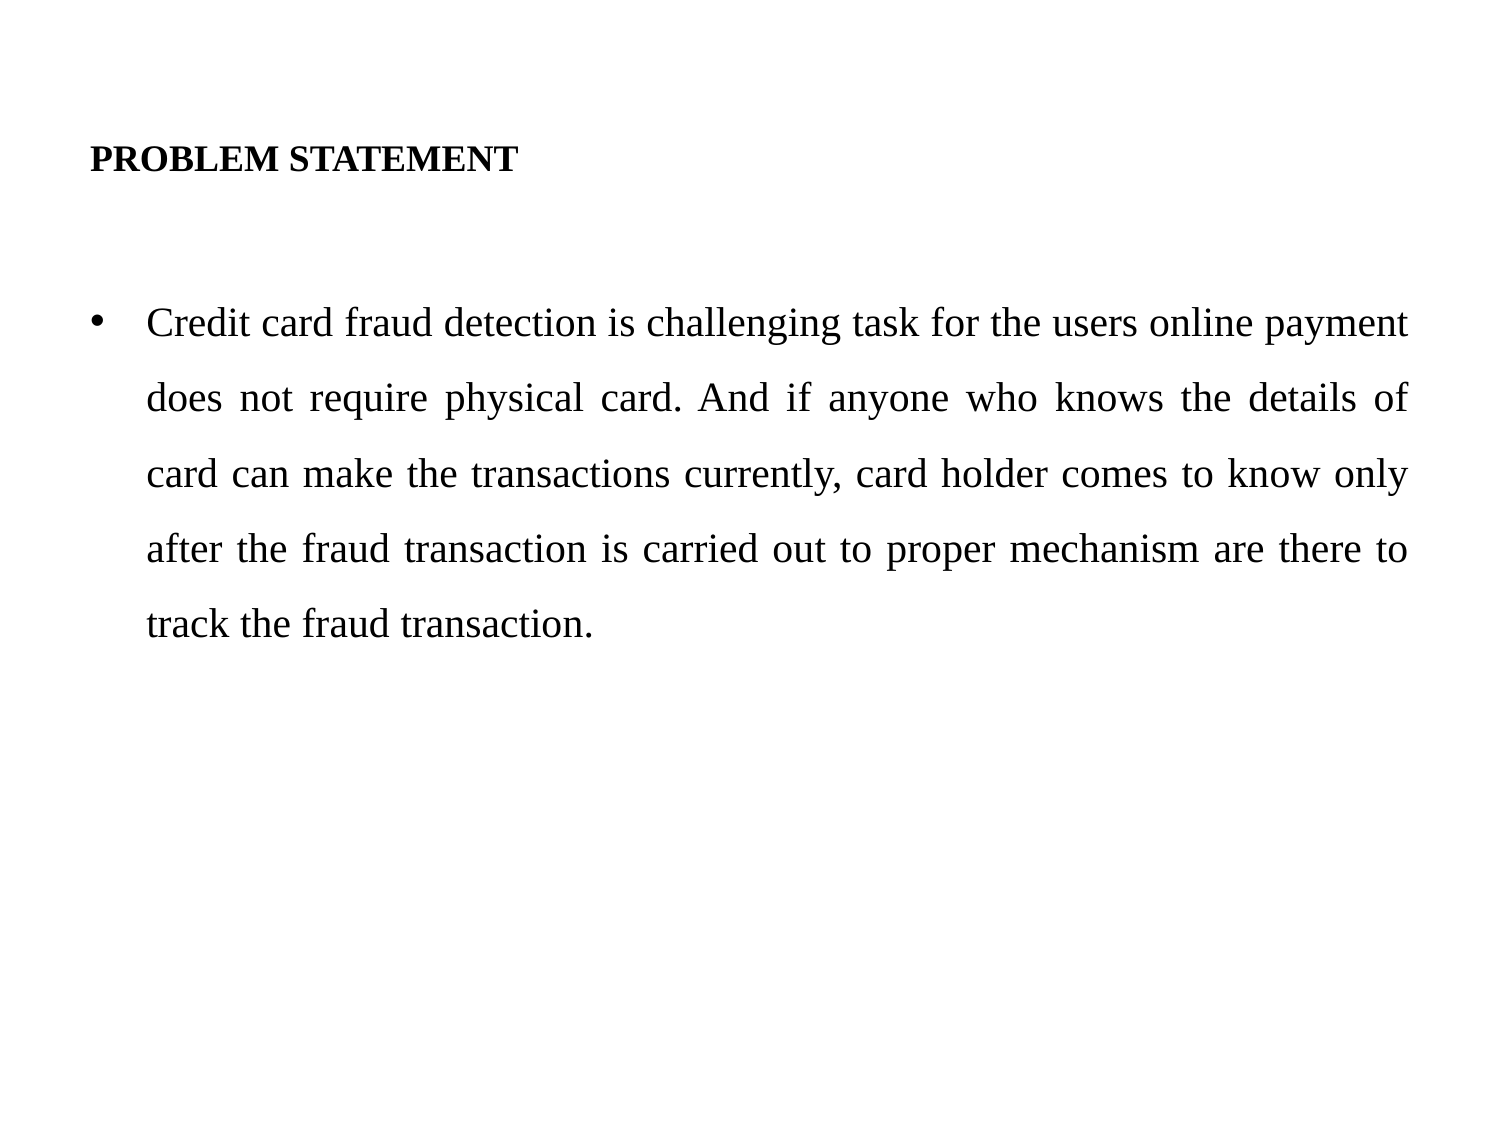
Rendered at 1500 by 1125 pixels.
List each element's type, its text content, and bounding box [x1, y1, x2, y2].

list Credit card fraud detection is challenging task for the users online payment does not require physical card. And if anyone who knows the details of card can make the transactions currently, card holder comes to know only after the fraud transaction is carried out to proper mechanism are there to track the fraud transaction. [75, 262, 1425, 1005]
title PROBLEM STATEMENT [75, 45, 1425, 233]
